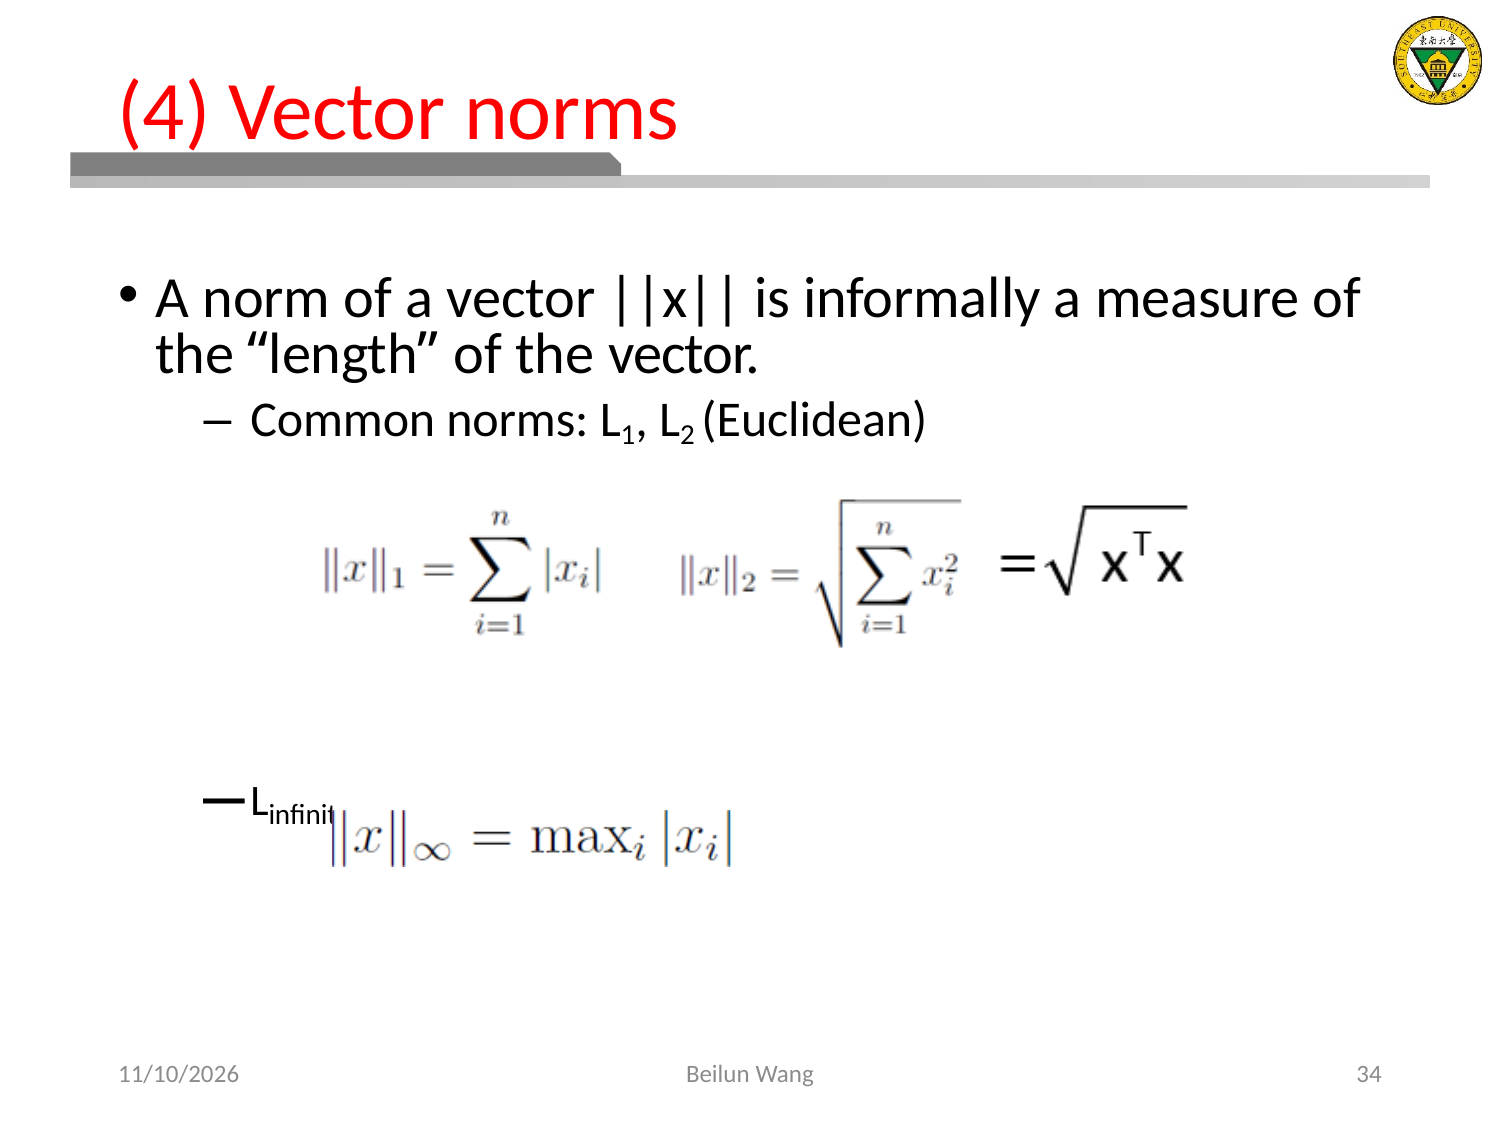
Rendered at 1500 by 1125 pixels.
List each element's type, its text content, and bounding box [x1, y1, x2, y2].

title (4) Vector norms [103, 59, 1361, 156]
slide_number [103, 1042, 441, 1103]
slide_number 34 [1059, 1042, 1397, 1103]
picture [276, 474, 1263, 650]
picture [1393, 16, 1482, 105]
footer Beilun Wang [496, 1042, 1004, 1103]
text_box [331, 810, 732, 867]
list A norm of a vector ||x|| is informally a measure of the “length” of the vector. Common norms: L1, L2 (Euclidean) Linfinity [103, 264, 1397, 1014]
